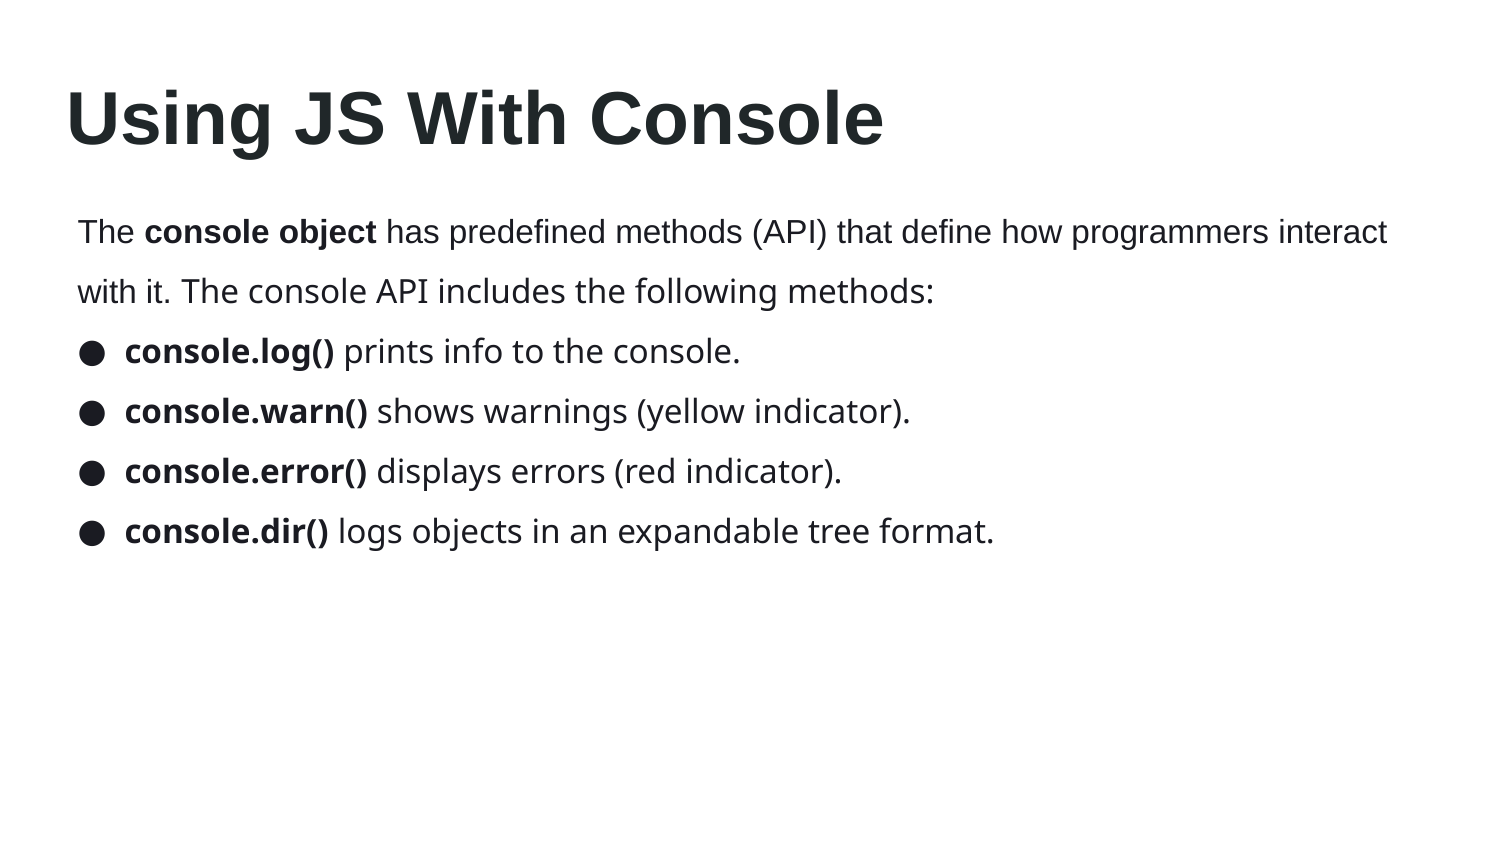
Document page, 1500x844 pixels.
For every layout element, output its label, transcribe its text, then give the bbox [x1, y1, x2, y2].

list The console object has predefined methods (API) that define how programmers interact with it. The console API includes the following methods: console.log() prints info to the console. console.warn() shows warnings (yellow indicator). console.error() displays errors (red indicator). console.dir() logs objects in an expandable tree format. [62, 125, 1449, 615]
title Using JS With Console [51, 72, 1449, 167]
